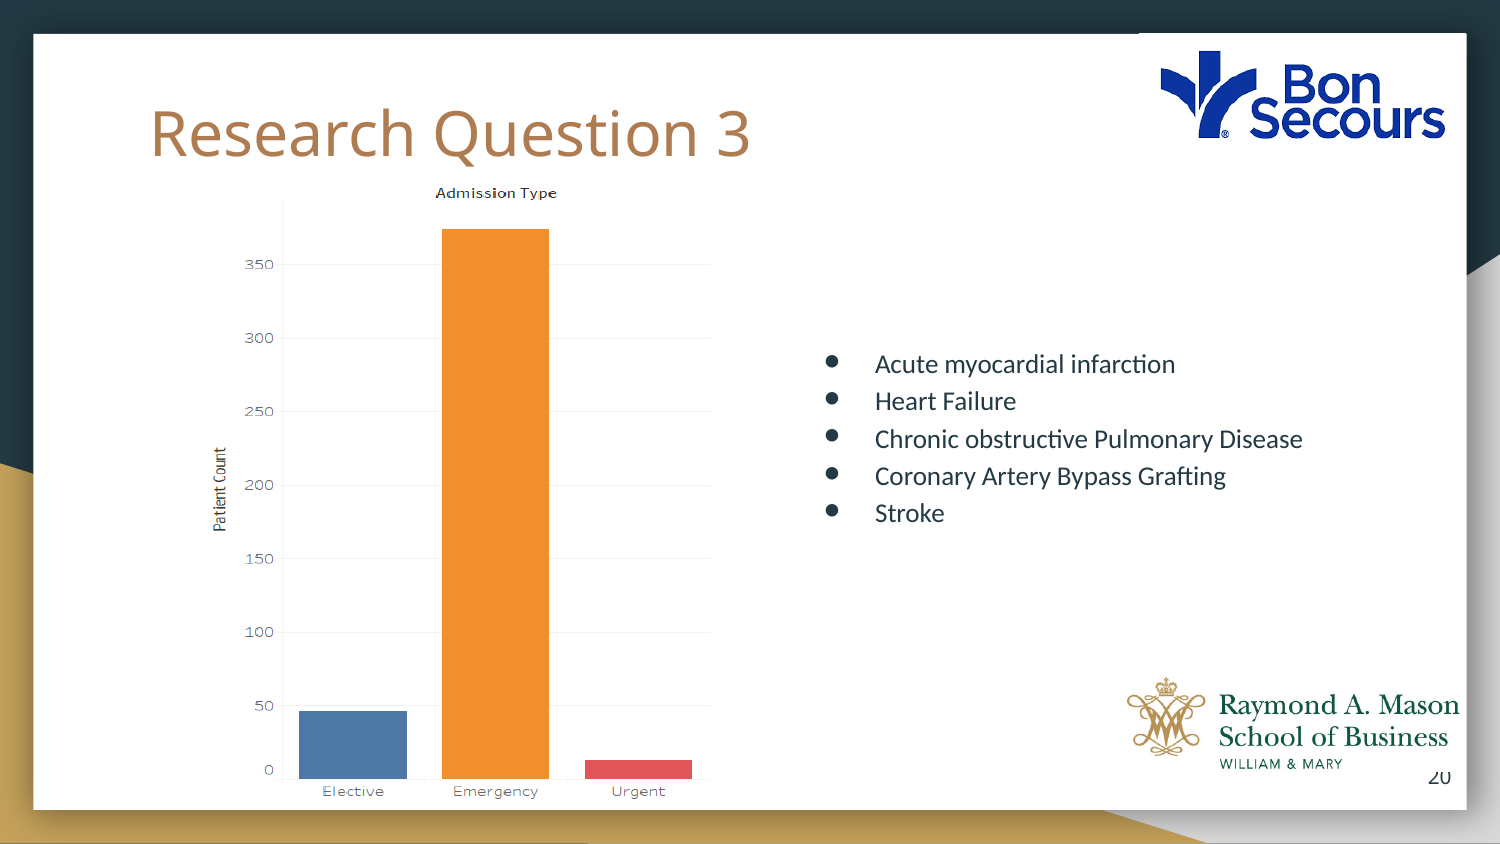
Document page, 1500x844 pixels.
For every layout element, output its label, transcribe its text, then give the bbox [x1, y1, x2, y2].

picture [1139, 33, 1466, 156]
picture [1127, 676, 1461, 772]
picture [201, 172, 721, 806]
title Research Question 3 [134, 79, 1366, 236]
list Acute myocardial infarction Heart Failure Chronic obstructive Pulmonary Disease Coronary Artery Bypass Grafting Stroke [784, 326, 1366, 556]
slide_number ‹#› [1376, 745, 1467, 810]
